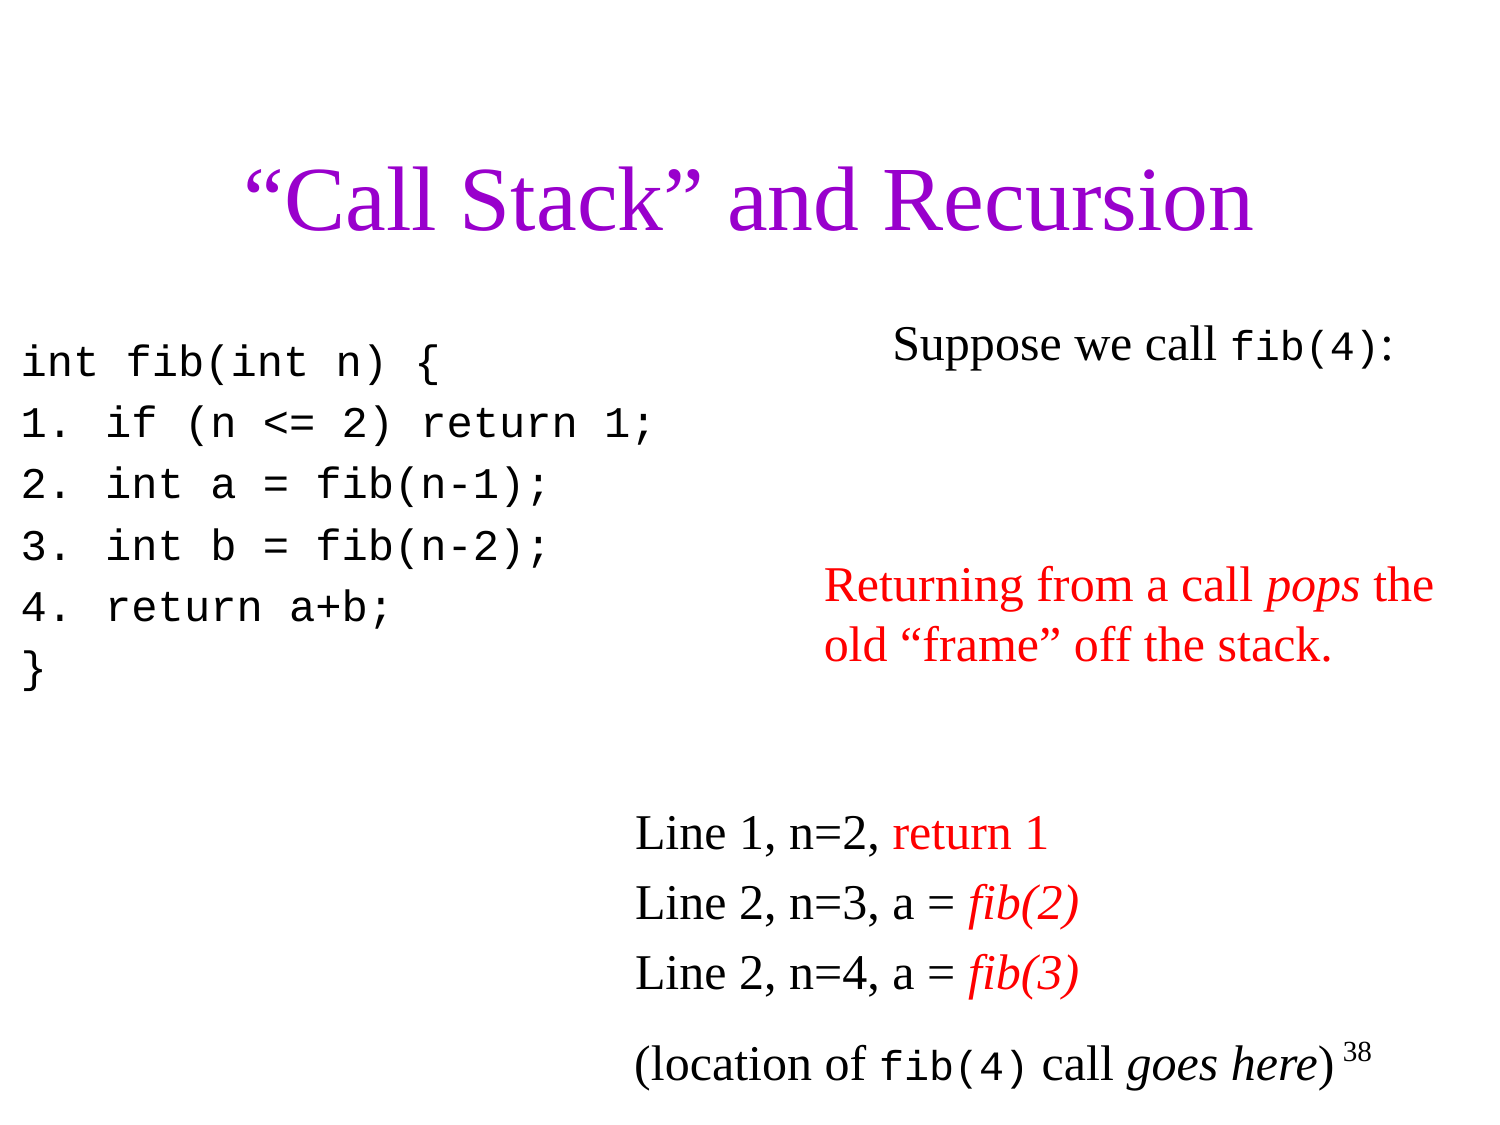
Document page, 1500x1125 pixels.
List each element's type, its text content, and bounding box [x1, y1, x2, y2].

list int fib(int n) { if (n <= 2) return 1; int a = fib(n-1); int b = fib(n-2); return a+b; } [5, 324, 703, 1000]
list Line 1, n=2, return 1 Line 2, n=3, a = fib(2) Line 2, n=4, a = fib(3) [620, 371, 1500, 1047]
slide_number 38 [1074, 1024, 1388, 1101]
text_box (location of fib(4) call goes here) [619, 1023, 1350, 1098]
title “Call Stack” and Recursion [112, 99, 1388, 288]
text_box Suppose we call fib(4): [877, 302, 1409, 378]
text_box Returning from a call pops the old “frame” off the stack. [809, 544, 1459, 679]
